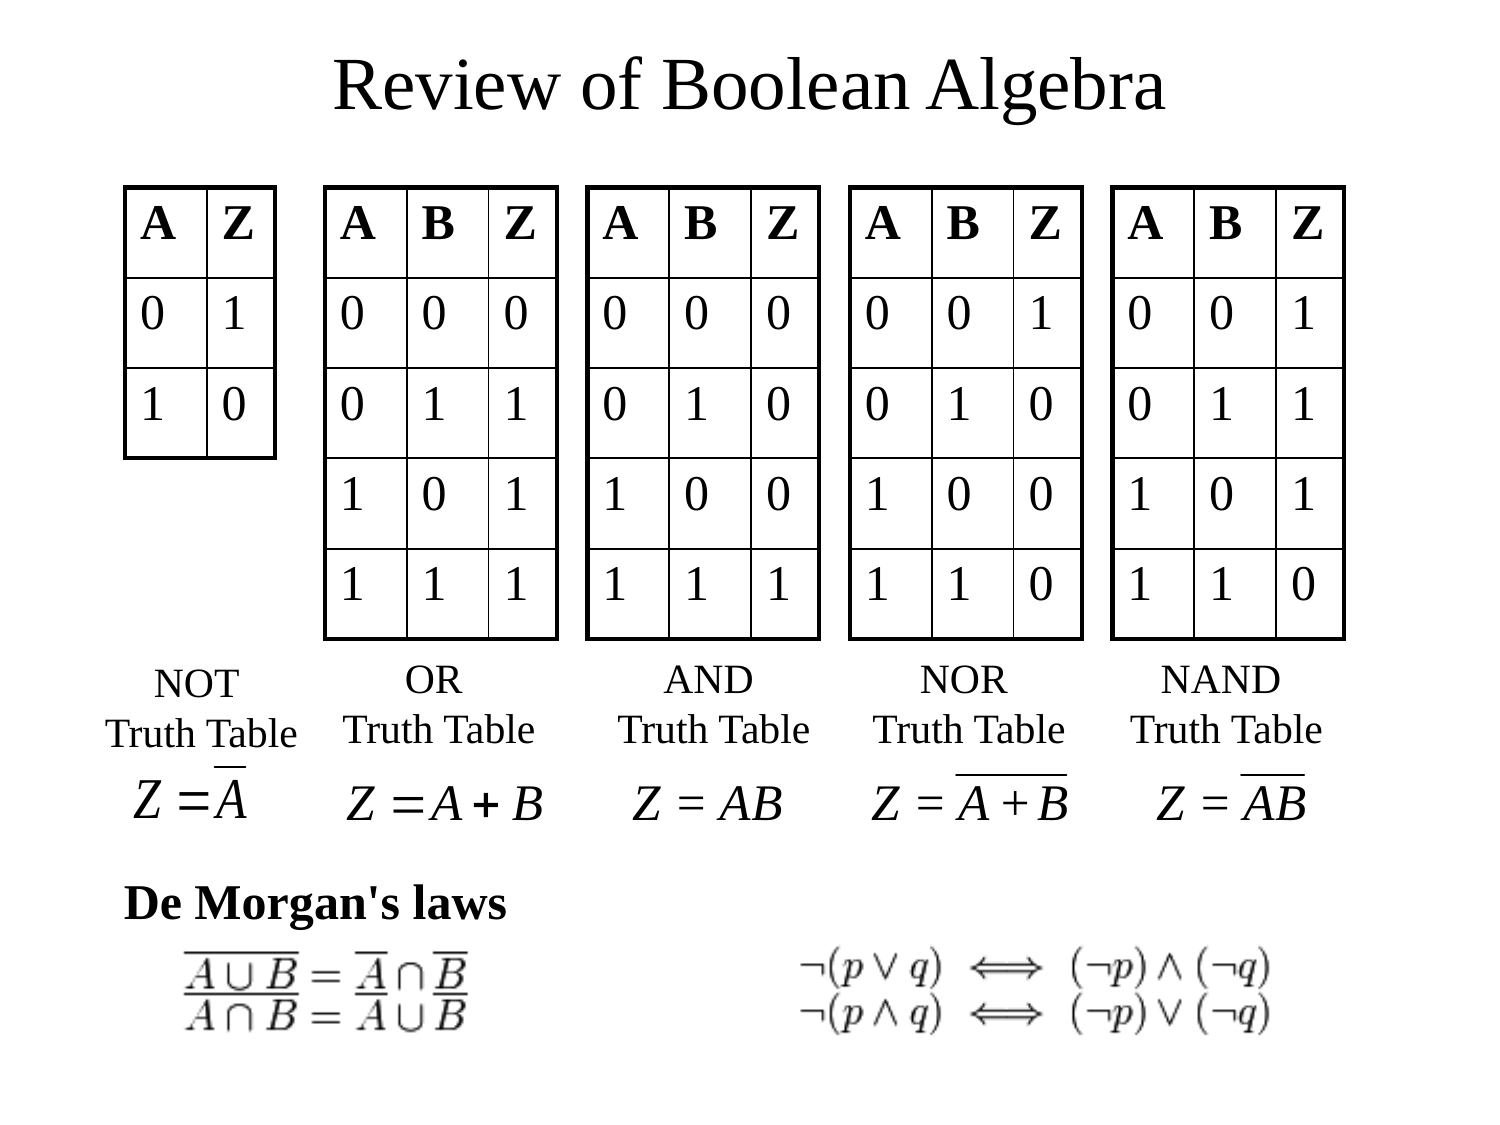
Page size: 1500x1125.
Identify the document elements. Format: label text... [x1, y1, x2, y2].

table_cell 0 [933, 279, 1013, 367]
table_cell 0 [1115, 369, 1193, 457]
table_cell 1 [408, 550, 488, 637]
text_box De Morgan's laws [96, 861, 523, 937]
table_cell 1 [127, 369, 206, 456]
table_cell 0 [1014, 459, 1080, 548]
table_cell 0 [1014, 550, 1080, 637]
table_cell 1 [933, 550, 1013, 637]
table_cell 1 [670, 550, 750, 637]
table_header A [327, 190, 406, 277]
table_header A [1115, 190, 1193, 277]
table_cell 1 [852, 459, 931, 548]
table_header A [852, 190, 931, 277]
table_cell 0 [408, 279, 488, 367]
picture [774, 937, 1328, 1051]
table_cell 0 [752, 459, 817, 548]
table_cell 0 [670, 279, 750, 367]
table_cell 1 [1195, 550, 1275, 637]
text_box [124, 760, 251, 824]
table_cell 1 [933, 369, 1013, 457]
table_cell 0 [408, 459, 488, 548]
table_cell 1 [1277, 279, 1342, 367]
table_header A [127, 190, 206, 277]
table_cell 0 [1014, 369, 1080, 457]
table_header B [670, 190, 750, 277]
table_header Z [489, 190, 555, 277]
text_box NAND Truth Table [1114, 644, 1338, 760]
table_cell 1 [408, 369, 488, 457]
table_cell 1 [590, 459, 668, 548]
table_cell 0 [1277, 550, 1342, 637]
text_box AND Truth Table [602, 644, 826, 760]
table_header Z [1277, 190, 1342, 277]
picture [149, 937, 518, 1051]
table_cell 1 [327, 459, 406, 548]
table_cell 0 [852, 279, 931, 367]
table_cell 0 [590, 279, 668, 367]
table_cell 1 [852, 550, 931, 637]
table_cell 0 [852, 369, 931, 457]
table_cell 1 [670, 369, 750, 457]
table_cell 0 [752, 279, 817, 367]
table_cell 0 [208, 369, 273, 456]
table_cell 1 [327, 550, 406, 637]
table_cell 0 [489, 279, 555, 367]
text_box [337, 769, 1313, 826]
table_cell 0 [752, 369, 817, 457]
table_cell 1 [1195, 369, 1275, 457]
text_box NOR Truth Table [857, 644, 1081, 760]
table_header B [1195, 190, 1275, 277]
table_cell 0 [670, 459, 750, 548]
table_cell 1 [1014, 279, 1080, 367]
table_cell 0 [933, 459, 1013, 548]
table_header B [408, 190, 488, 277]
title Review of Boolean Algebra [112, 24, 1388, 151]
table_cell 1 [489, 550, 555, 637]
table_cell 1 [489, 369, 555, 457]
table_cell 1 [1277, 459, 1342, 548]
table_header Z [752, 190, 817, 277]
table_header B [933, 190, 1013, 277]
table_cell 1 [208, 279, 273, 367]
table_cell 1 [1115, 459, 1193, 548]
table_cell 1 [590, 550, 668, 637]
table_cell 1 [1115, 550, 1193, 637]
table_cell 1 [489, 459, 555, 548]
table_cell 1 [752, 550, 817, 637]
text_box NOT Truth Table [90, 648, 313, 763]
table_cell 1 [1277, 369, 1342, 457]
table_cell 0 [327, 279, 406, 367]
text_box OR Truth Table [327, 644, 551, 760]
table_header A [590, 190, 668, 277]
table_header Z [208, 190, 273, 277]
table_cell 0 [590, 369, 668, 457]
table_header Z [1014, 190, 1080, 277]
table_cell 0 [1195, 459, 1275, 548]
table_cell 0 [1195, 279, 1275, 367]
table_cell 0 [127, 279, 206, 367]
table_cell 0 [1115, 279, 1193, 367]
table_cell 0 [327, 369, 406, 457]
